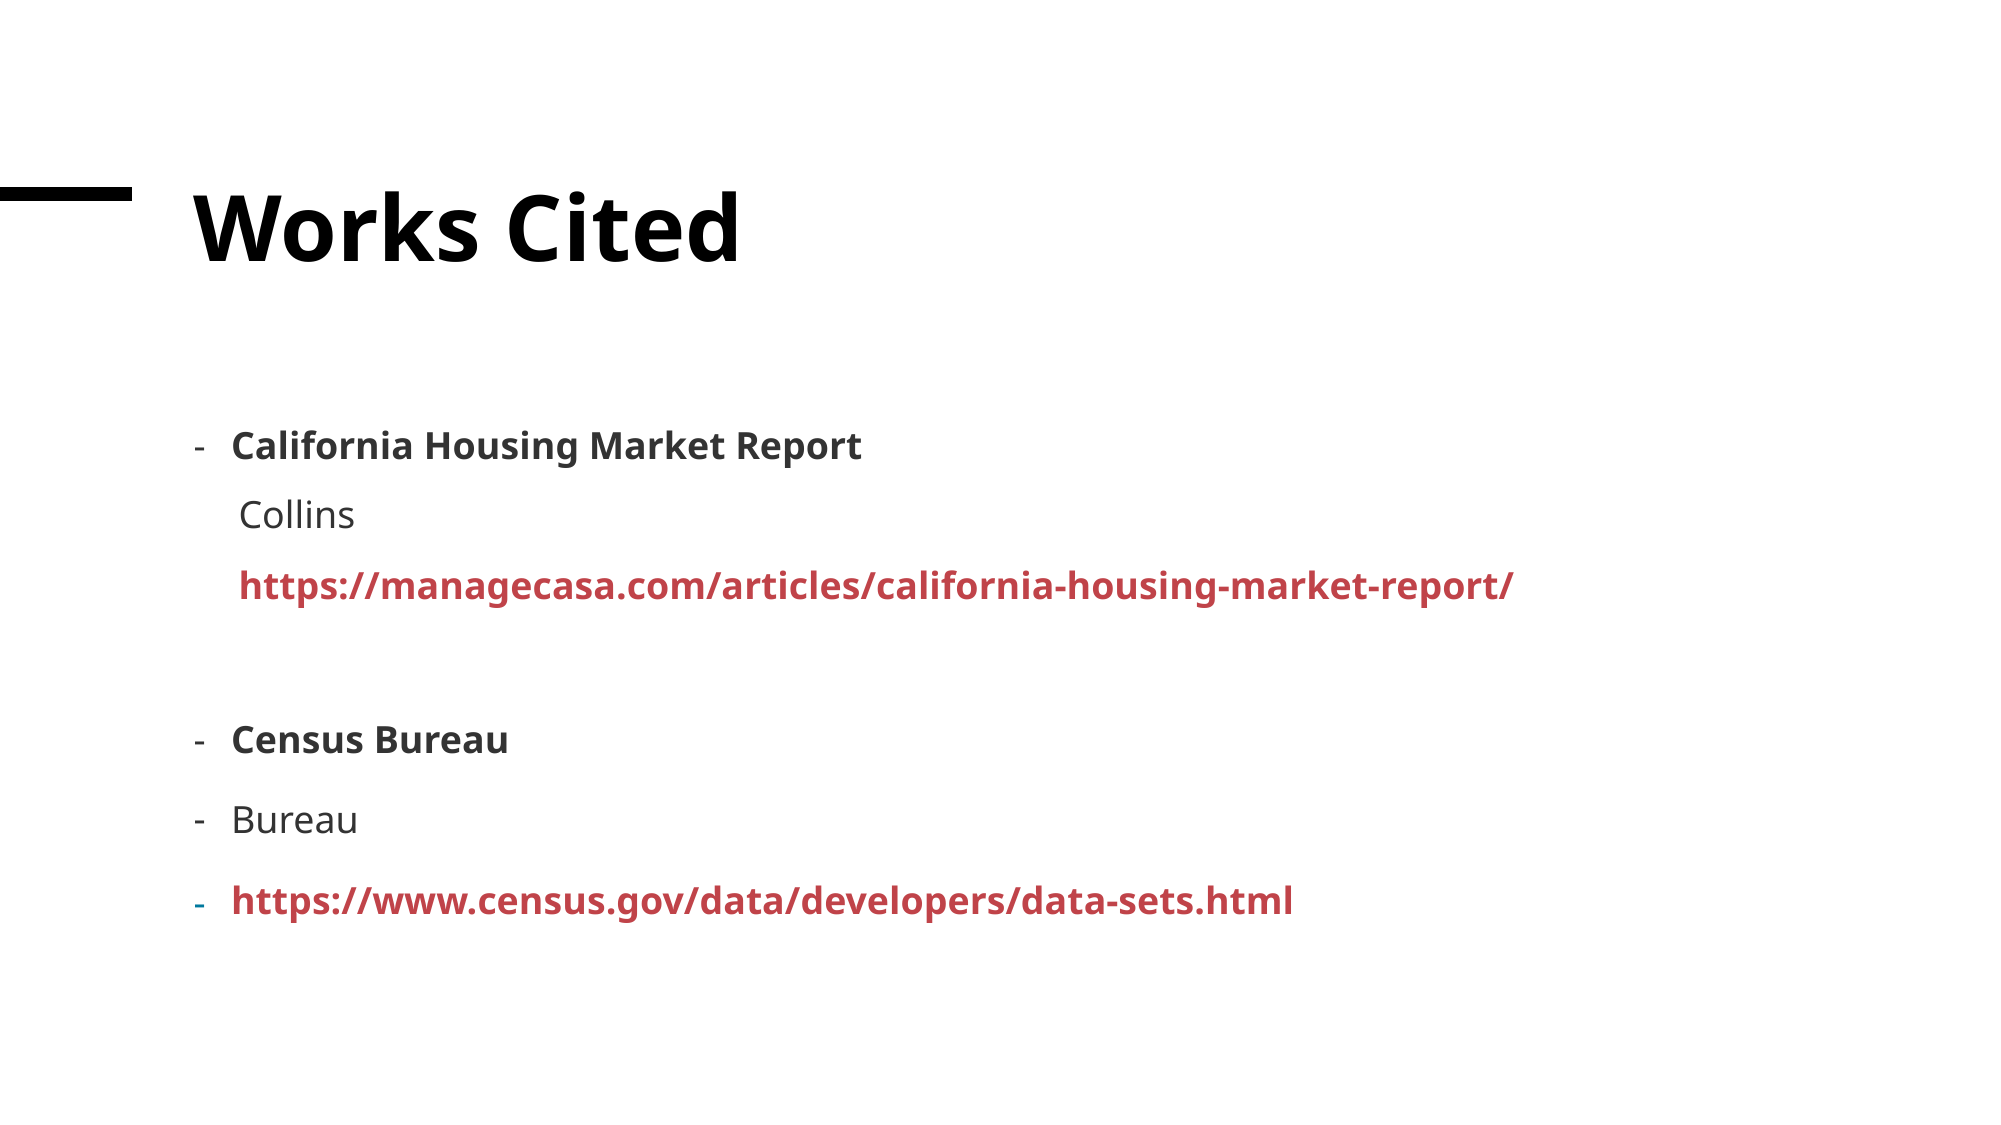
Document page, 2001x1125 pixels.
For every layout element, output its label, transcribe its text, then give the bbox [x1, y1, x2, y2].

title Works Cited [178, 178, 1807, 392]
list California Housing Market Report Collins https://managecasa.com/articles/california-housing-market-report/ Census Bureau Bureau https://www.census.gov/data/developers/data-sets.html [178, 401, 1807, 1032]
